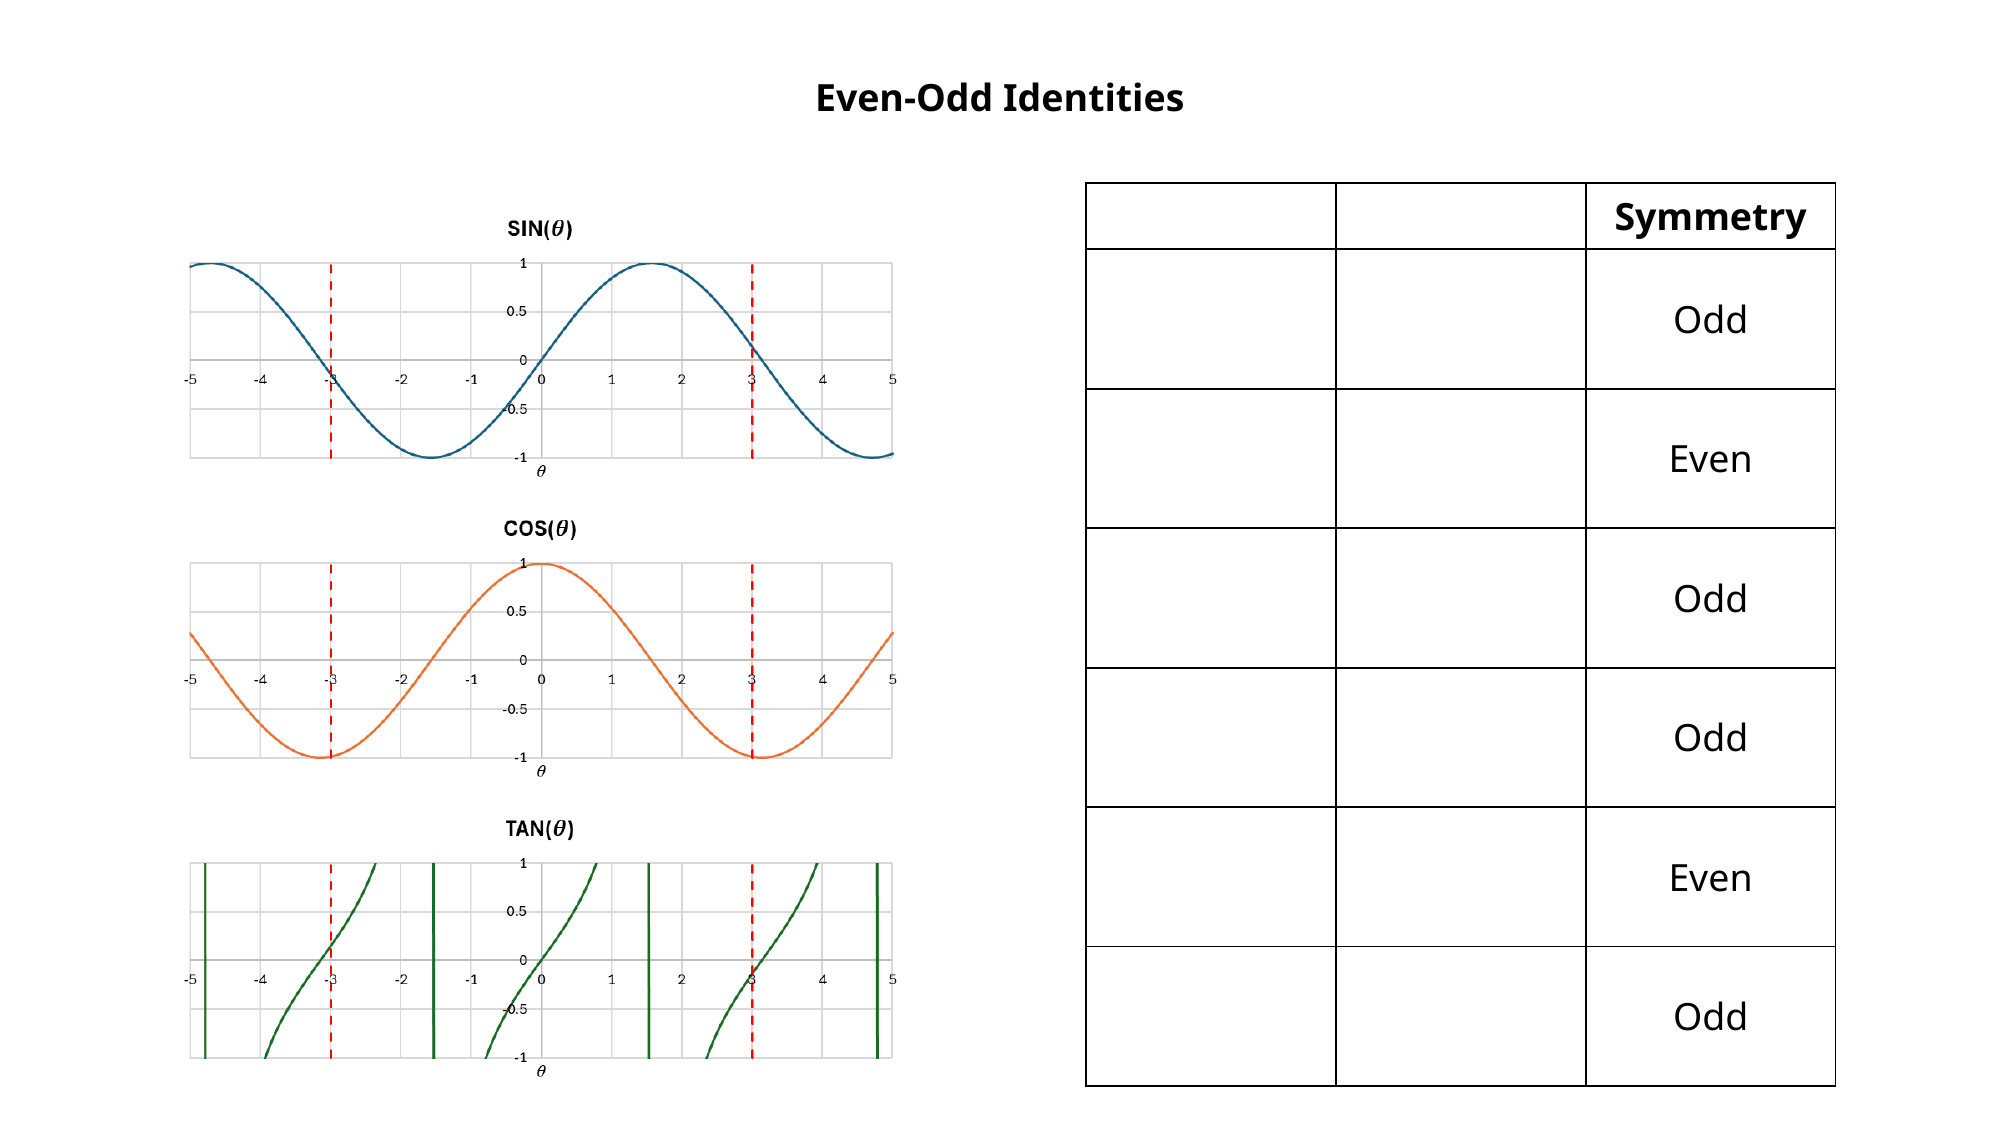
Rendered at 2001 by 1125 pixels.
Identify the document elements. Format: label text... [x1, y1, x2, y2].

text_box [163, 199, 915, 1101]
text_box Even-Odd Identities [800, 66, 1200, 127]
